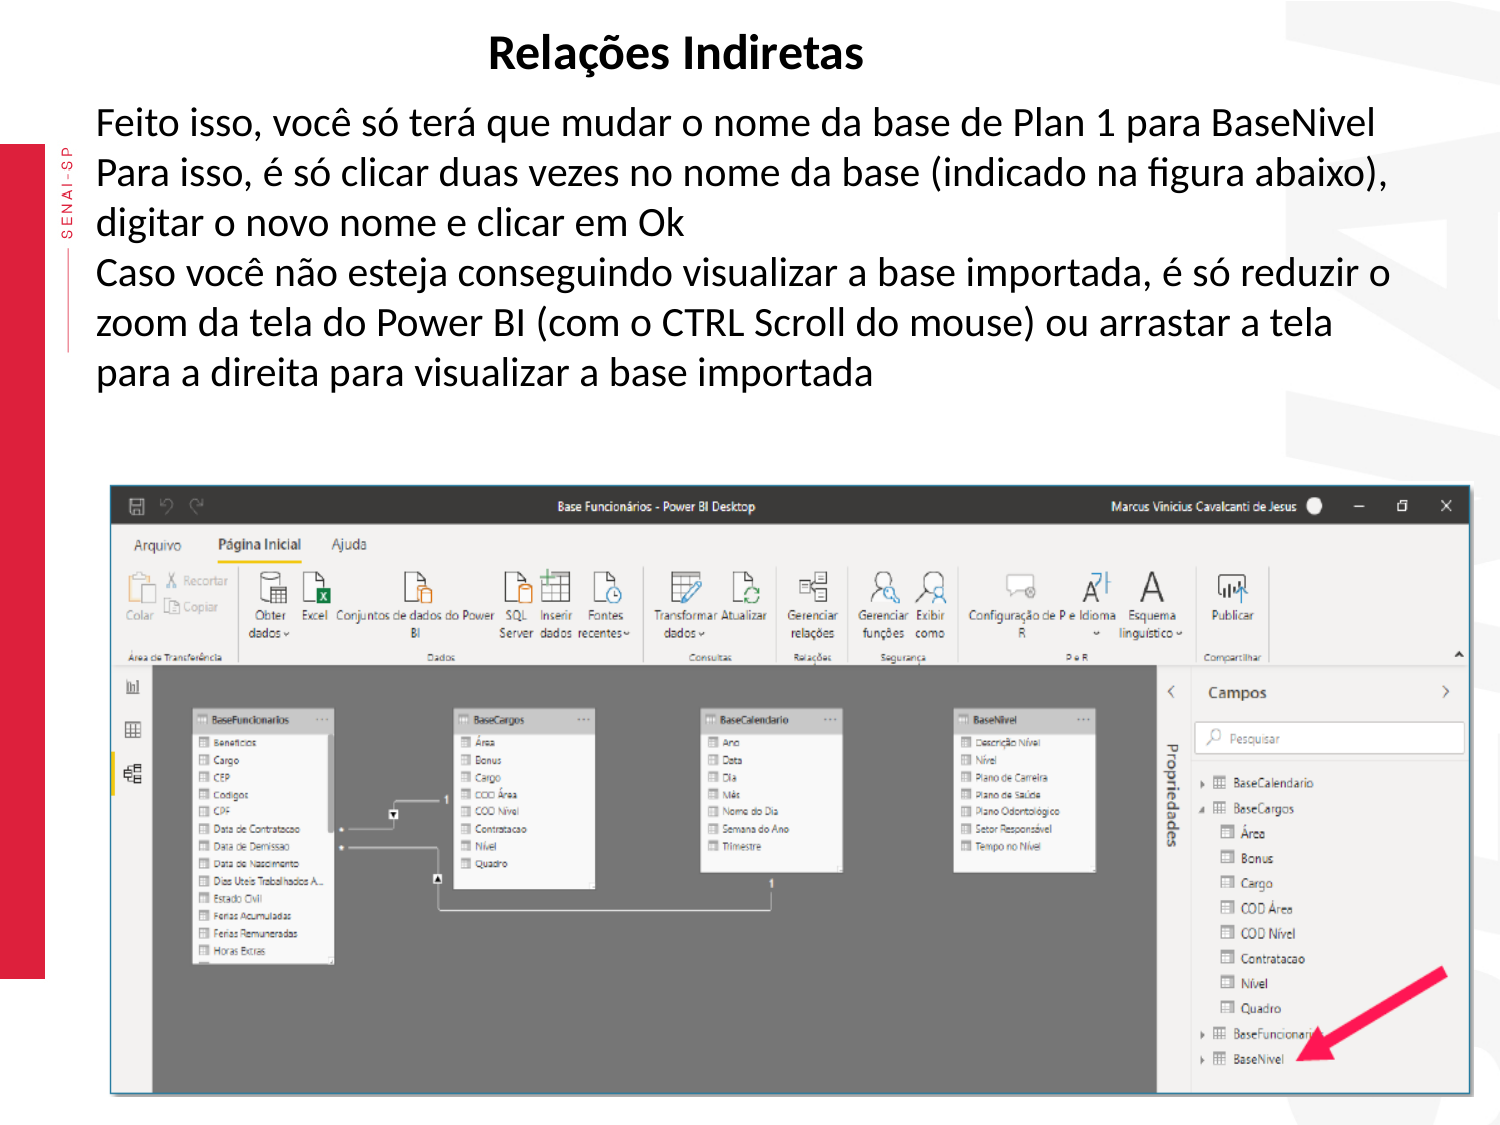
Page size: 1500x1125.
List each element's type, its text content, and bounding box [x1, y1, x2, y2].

text_box Relações Indiretas [81, 11, 1272, 87]
picture [0, 0, 1500, 1125]
text_box Feito isso, você só terá que mudar o nome da base de Plan 1 para BaseNivel Para isso, é só clicar duas vezes no nome da base (indicado na figura abaixo), digitar o novo nome e clicar em Ok Caso você não esteja conseguindo visualizar a base importada, é só reduzir o zoom da tela do Power BI (com o CTRL Scroll do mouse) ou arrastar a tela para a direita para visualizar a base importada [81, 87, 1430, 403]
